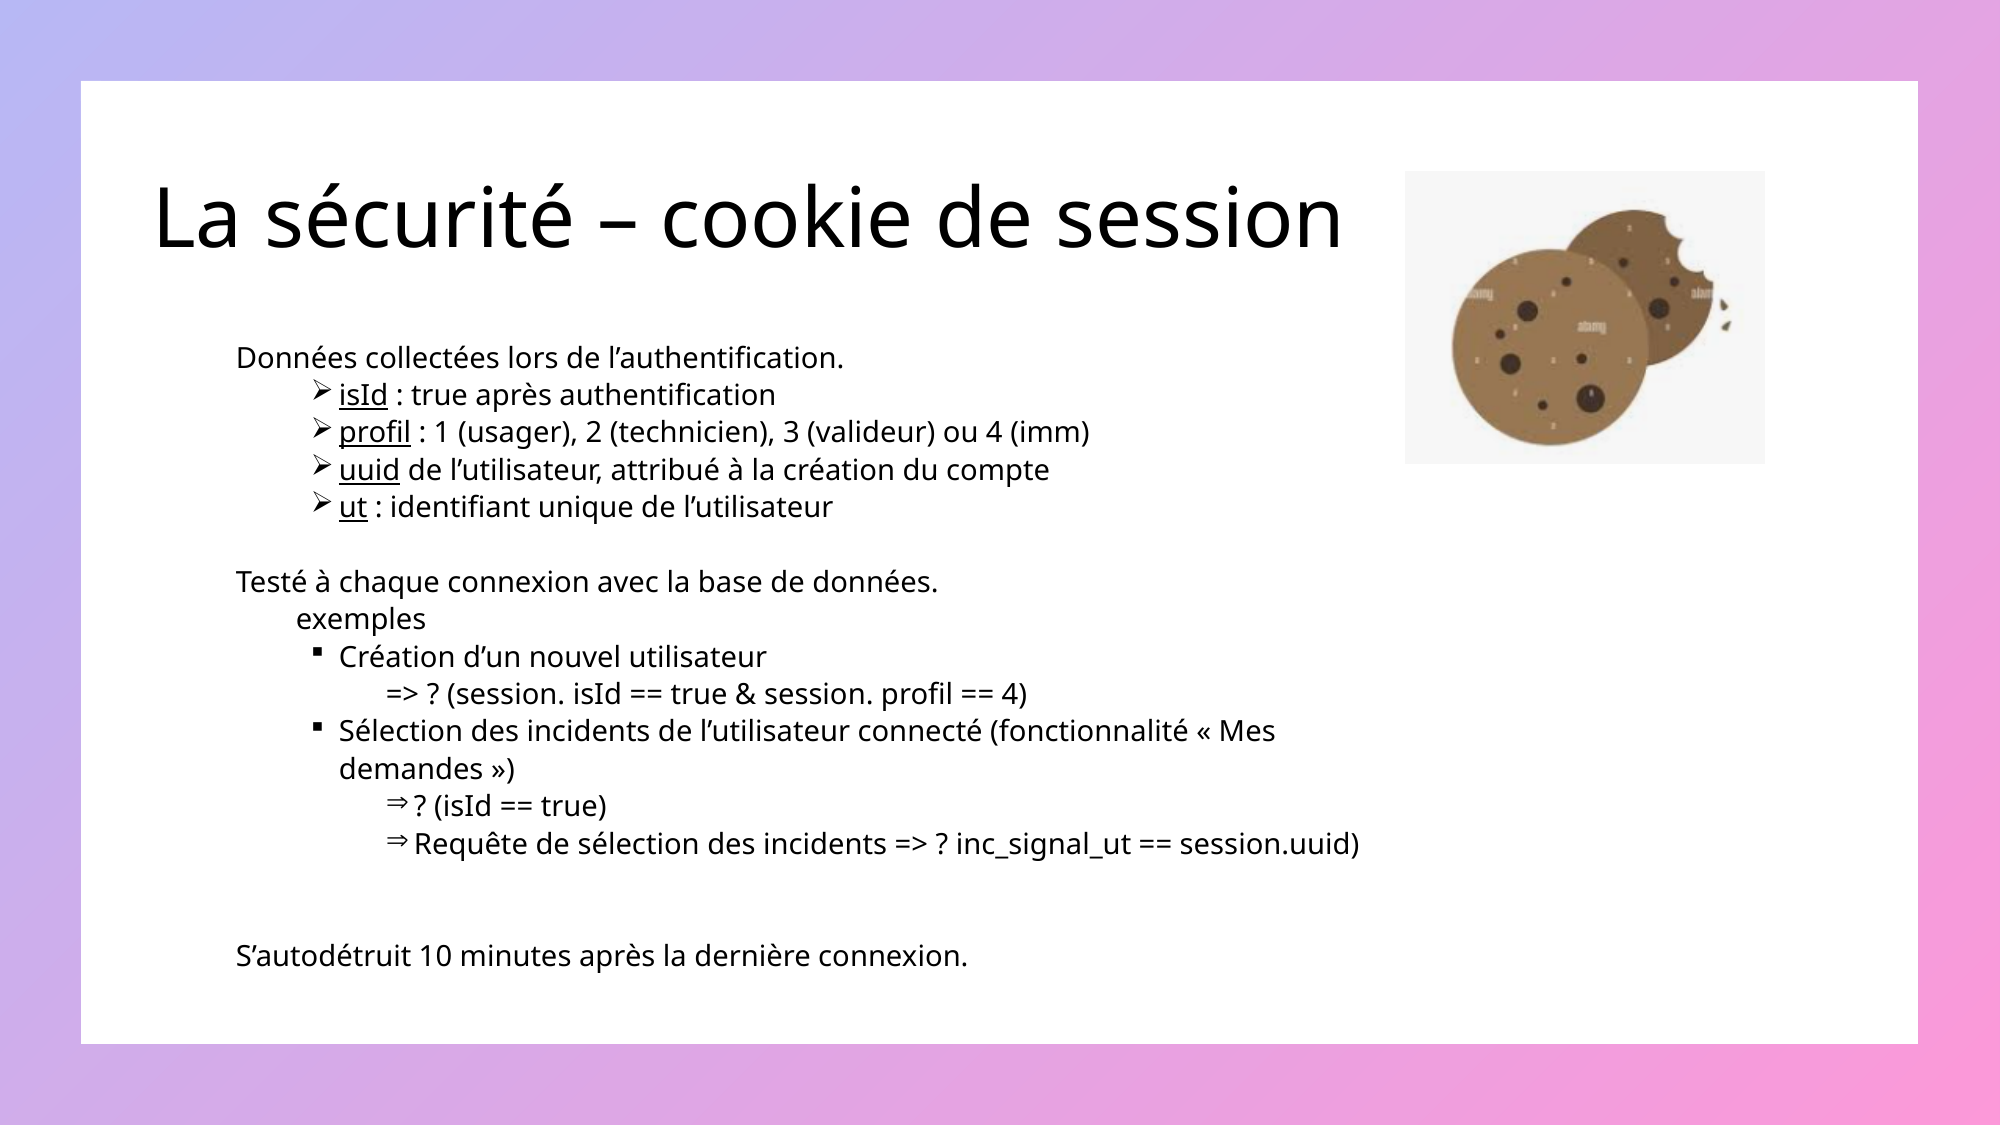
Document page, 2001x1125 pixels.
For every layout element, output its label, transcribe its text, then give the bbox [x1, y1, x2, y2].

text_box Données collectées lors de l’authentification. isId : true après authentification profil : 1 (usager), 2 (technicien), 3 (valideur) ou 4 (imm) uuid de l’utilisateur, attribué à la création du compte ut : identifiant unique de l’utilisateur Testé à chaque connexion avec la base de données. exemples Création d’un nouvel utilisateur => ? (session. isId == true & session. profil == 4) Sélection des incidents de l’utilisateur connecté (fonctionnalité « Mes demandes ») ? (isId == true) Requête de sélection des incidents => ? inc_signal_ut == session.uuid) S’autodétruit 10 minutes après la dernière connexion. [220, 329, 1465, 980]
picture [1405, 171, 1765, 464]
title La sécurité – cookie de session [137, 111, 1863, 330]
